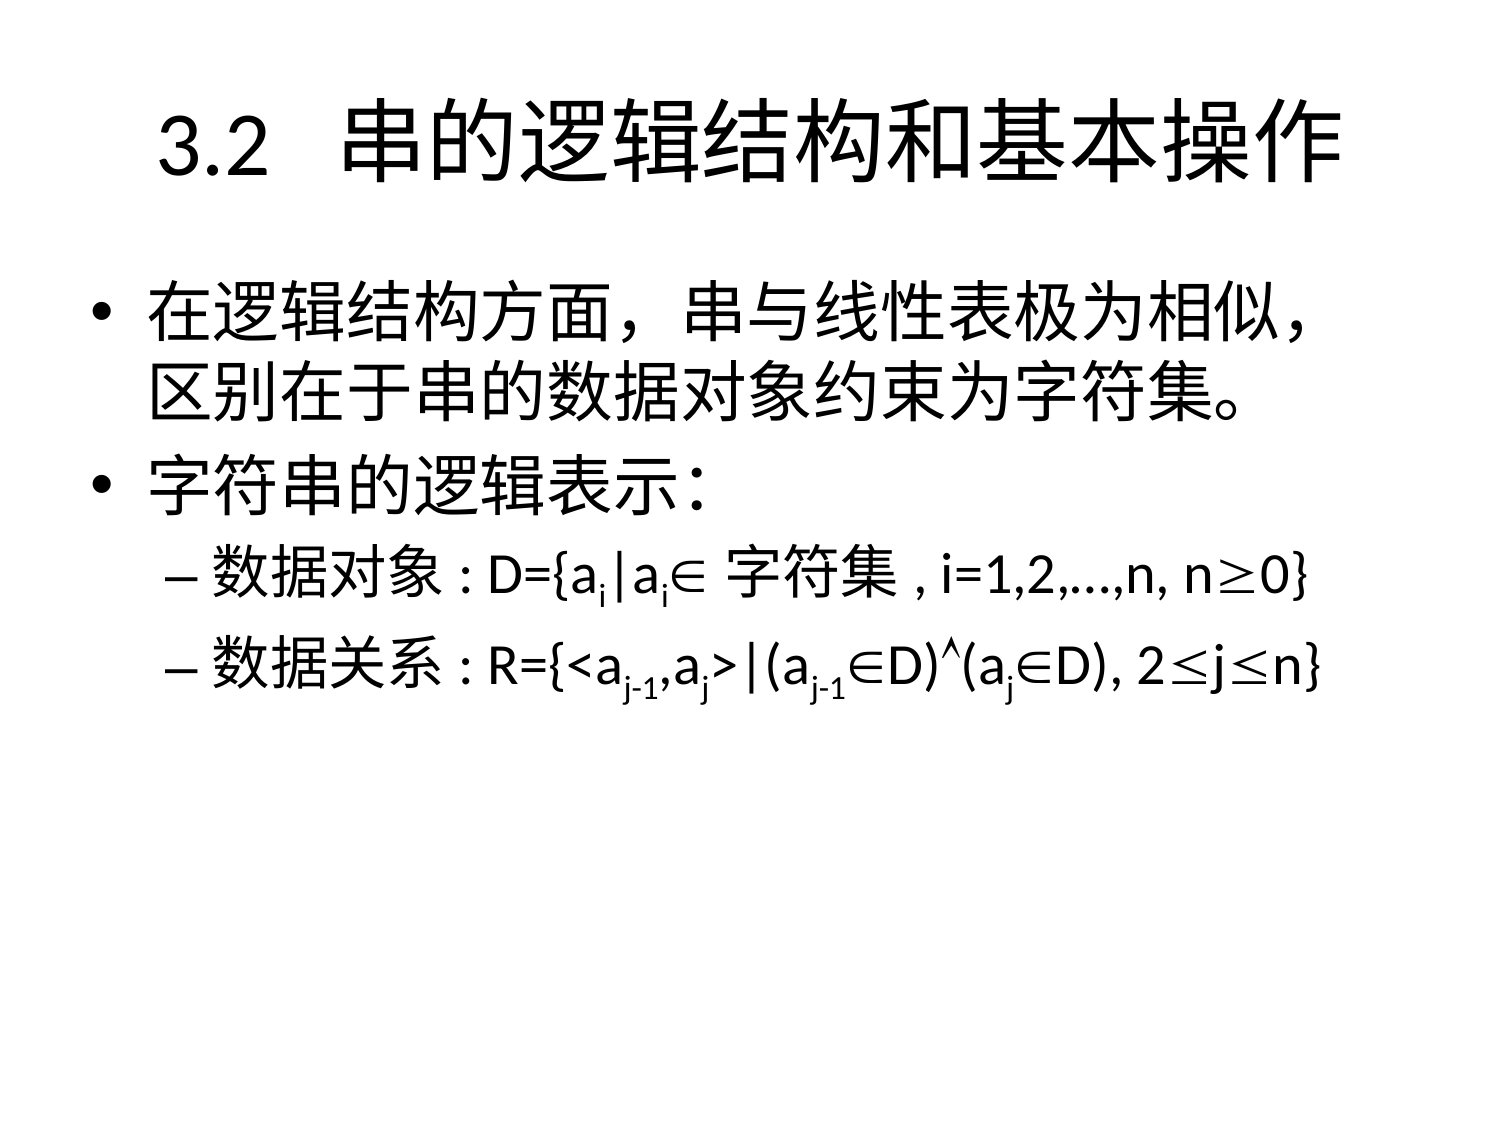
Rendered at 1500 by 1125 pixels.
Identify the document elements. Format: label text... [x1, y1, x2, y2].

list 在逻辑结构方面，串与线性表极为相似，区别在于串的数据对象约束为字符集。 字符串的逻辑表示： 数据对象: D={ai|ai字符集, i=1,2,…,n, n0} 数据关系: R={<aj-1,aj>|(aj-1D)(ajD), 2jn} [75, 262, 1425, 1005]
title 3.2 串的逻辑结构和基本操作 [75, 45, 1425, 233]
